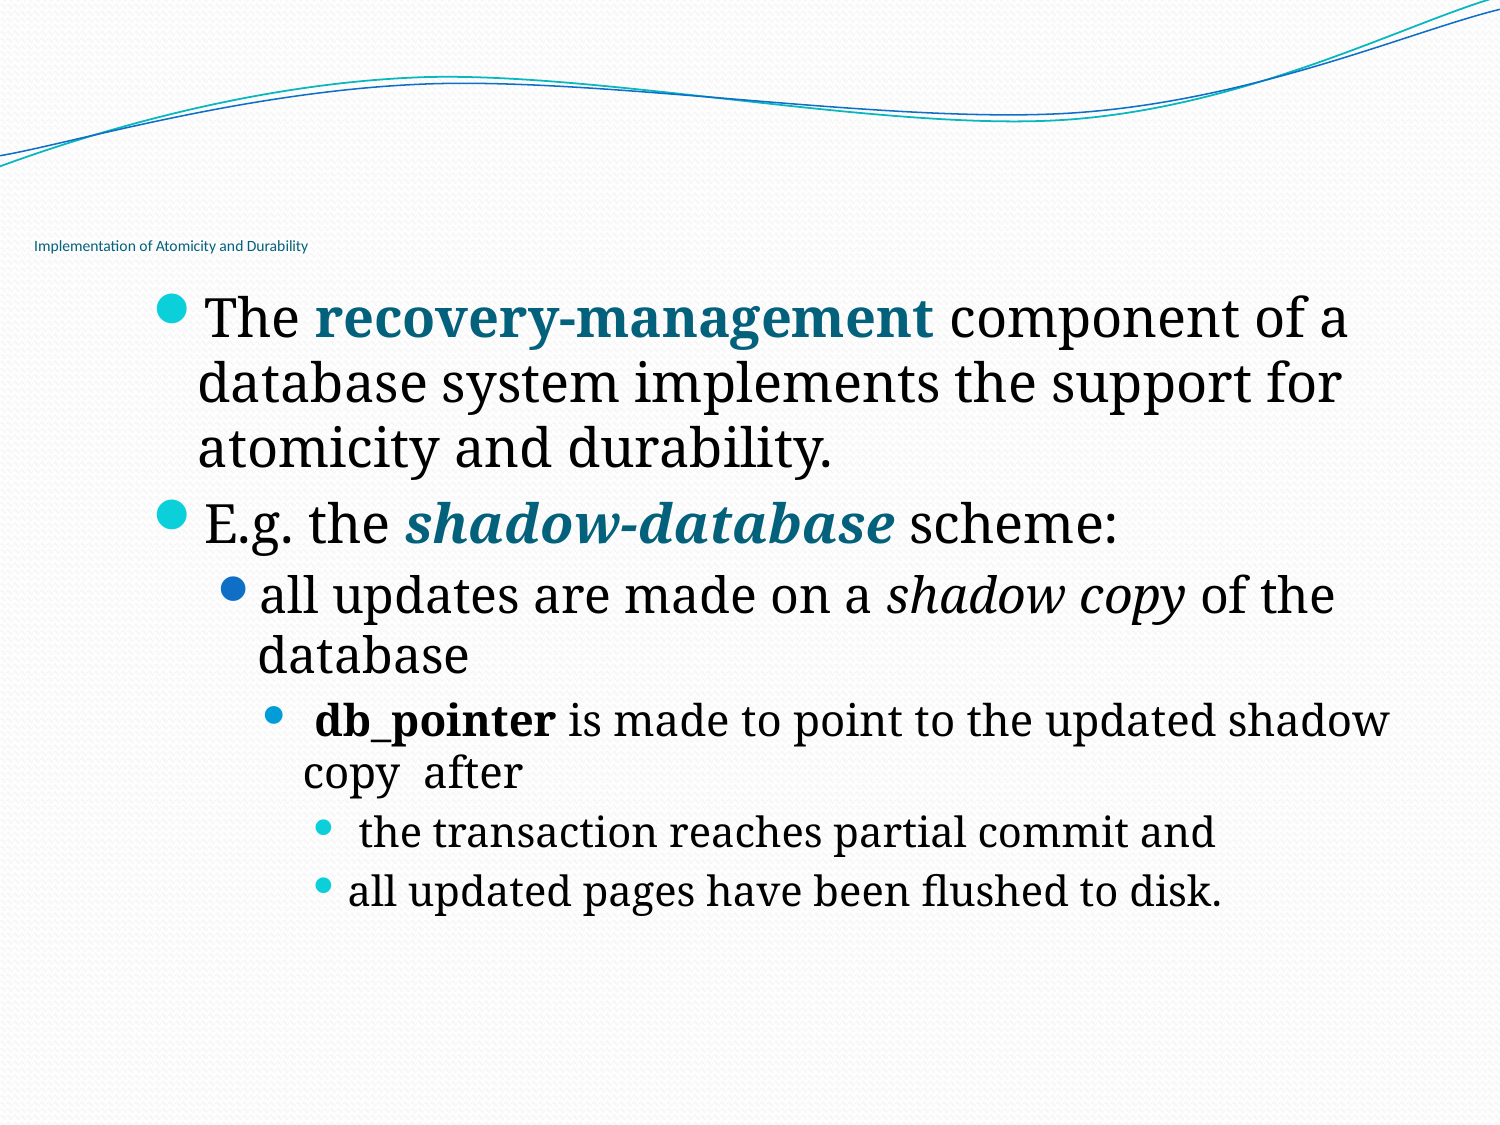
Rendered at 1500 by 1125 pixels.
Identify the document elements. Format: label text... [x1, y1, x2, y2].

title Implementation of Atomicity and Durability [34, 0, 1482, 255]
list The recovery-management component of a database system implements the support for atomicity and durability. E.g. the shadow-database scheme: all updates are made on a shadow copy of the database db_pointer is made to point to the updated shadow copy after the transaction reaches partial commit and all updated pages have been flushed to disk. [138, 275, 1410, 1041]
